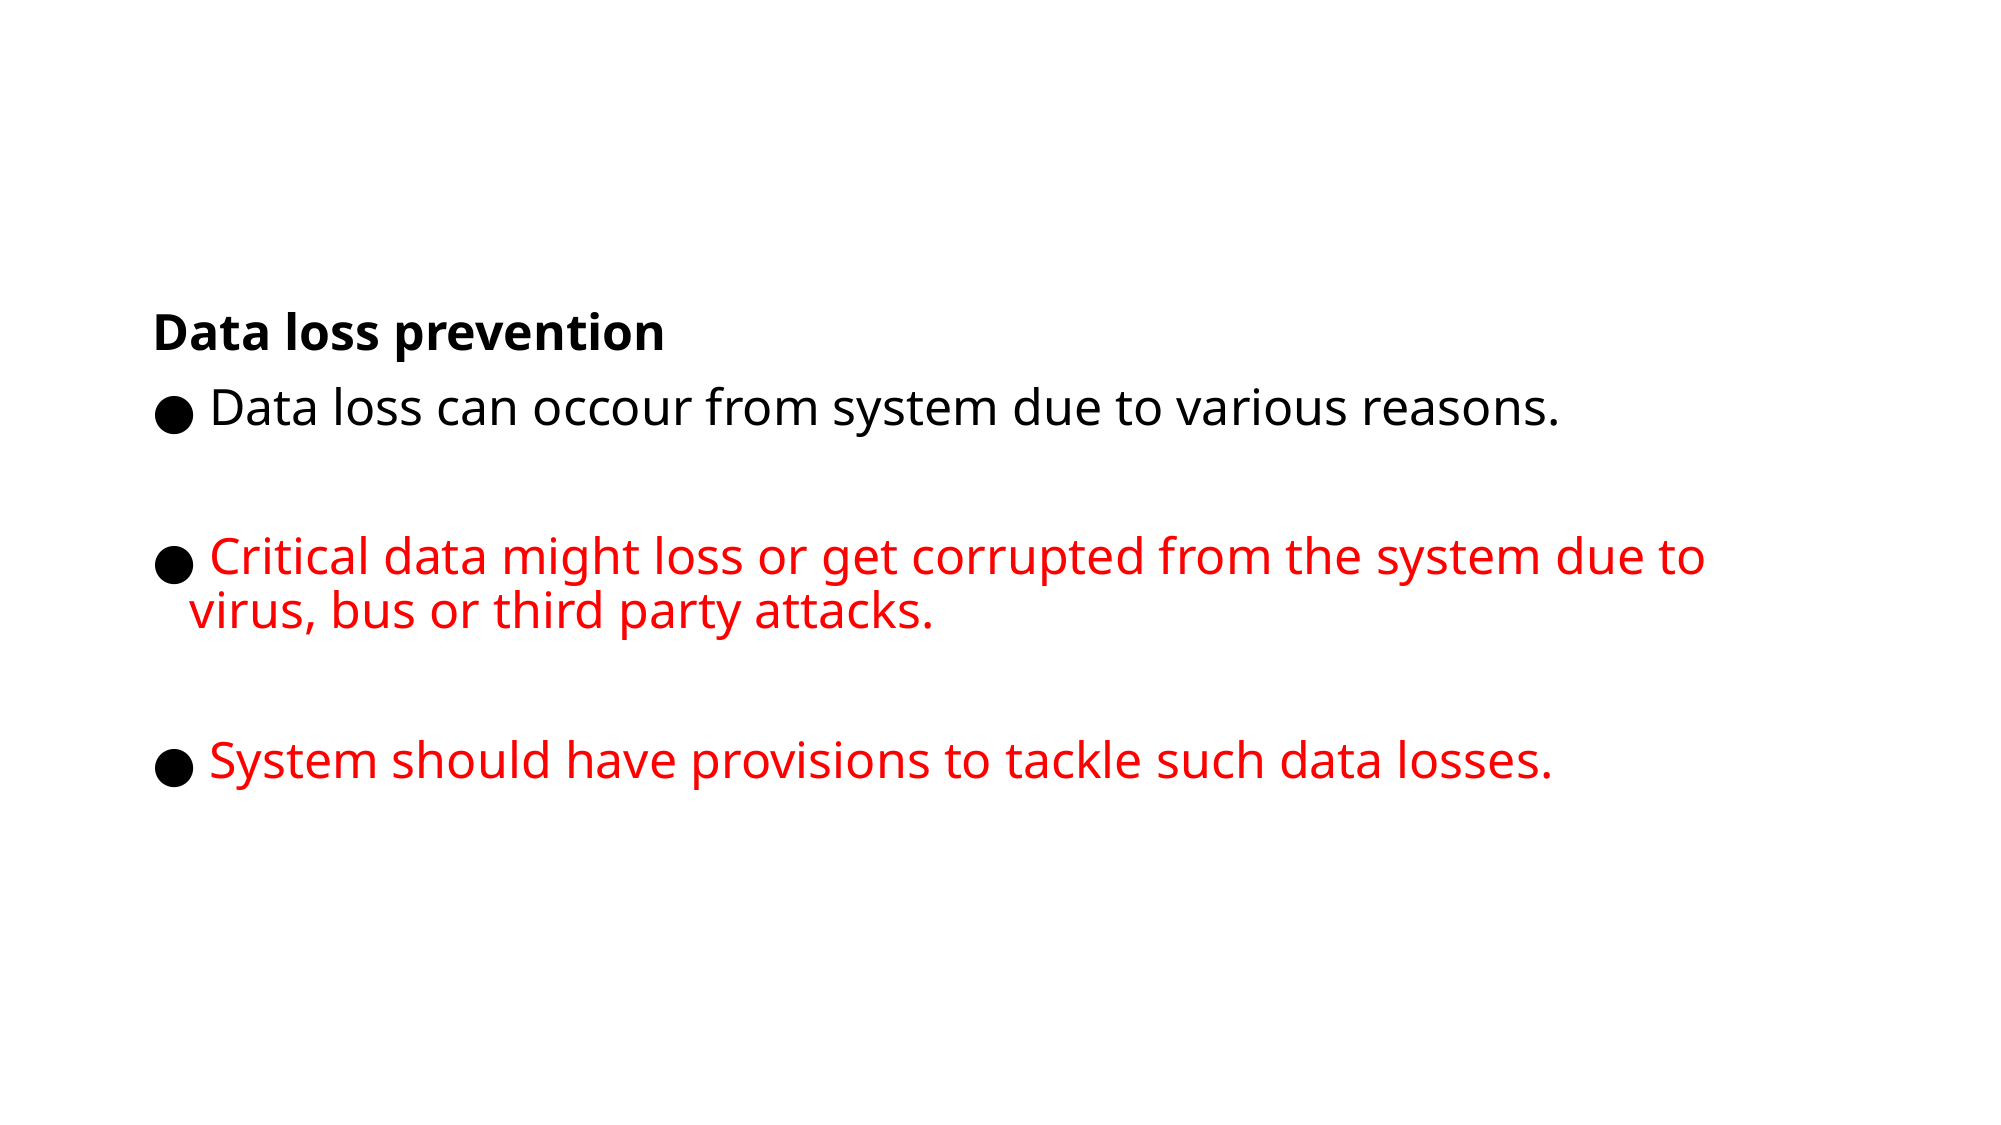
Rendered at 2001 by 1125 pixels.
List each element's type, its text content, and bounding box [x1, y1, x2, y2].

list Data loss prevention Data loss can occour from system due to various reasons. Critical data might loss or get corrupted from the system due to virus, bus or third party attacks. System should have provisions to tackle such data losses. [137, 299, 1863, 1014]
